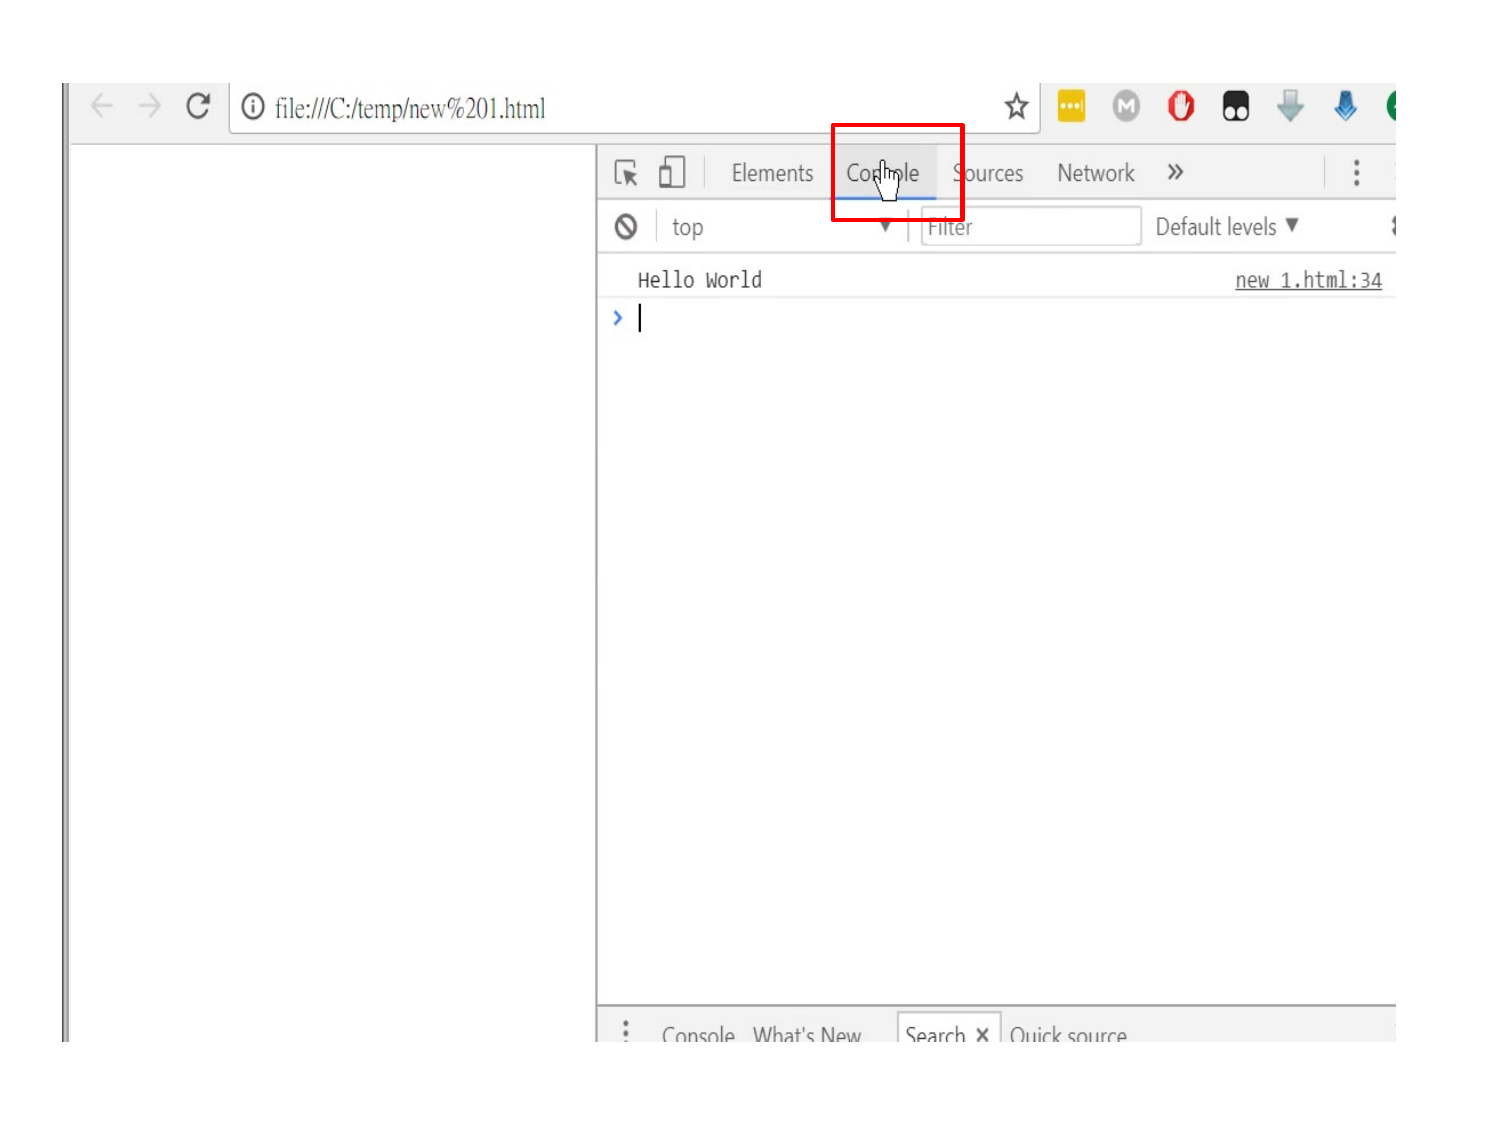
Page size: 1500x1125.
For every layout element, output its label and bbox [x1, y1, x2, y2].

picture [62, 83, 1396, 1042]
